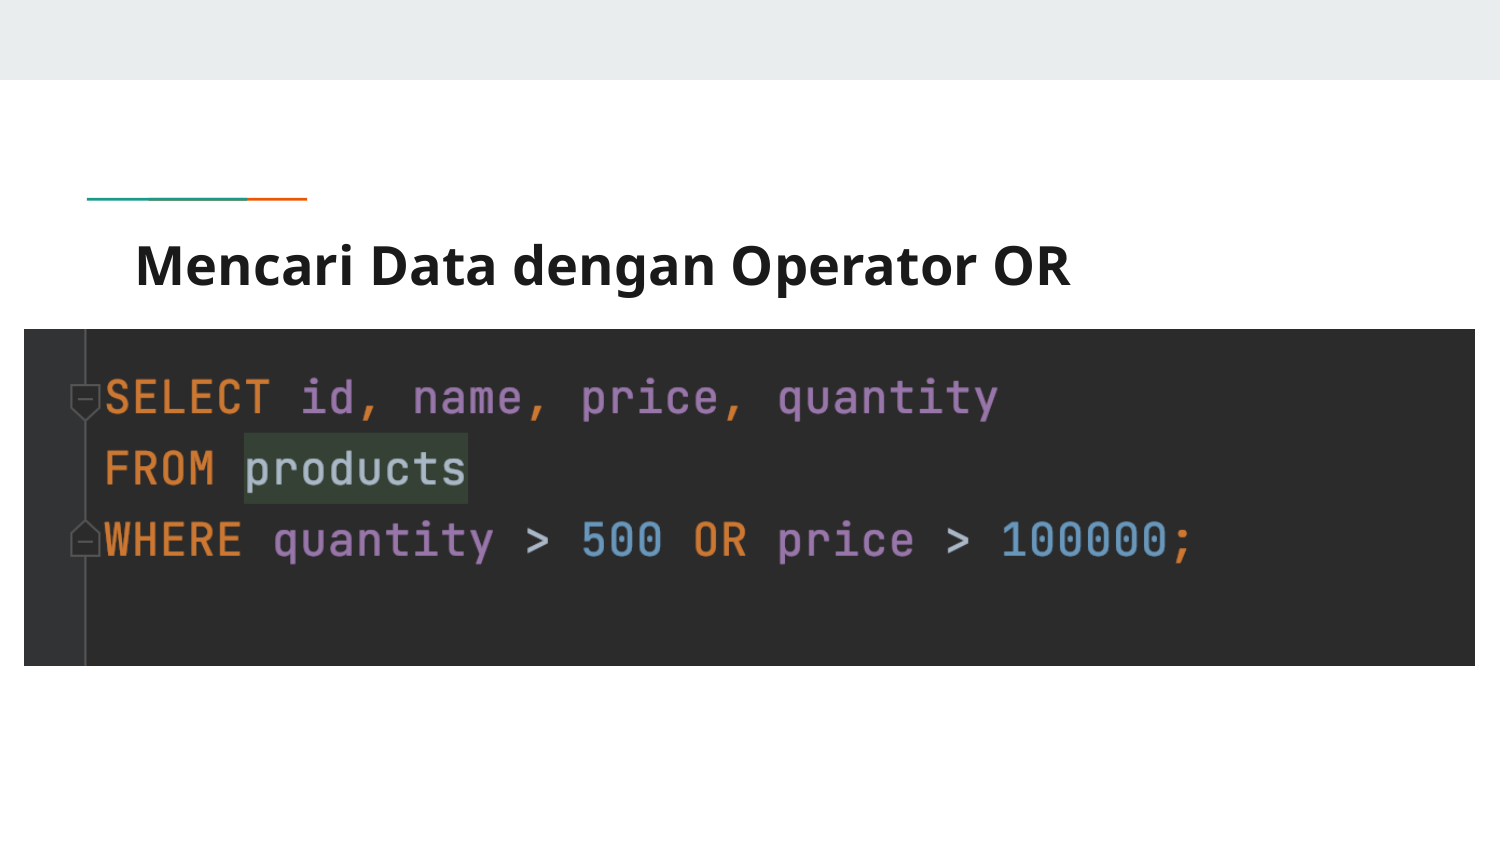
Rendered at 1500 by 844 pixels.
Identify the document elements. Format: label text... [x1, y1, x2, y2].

picture [24, 328, 1476, 666]
title Mencari Data dengan Operator OR [119, 216, 1381, 305]
